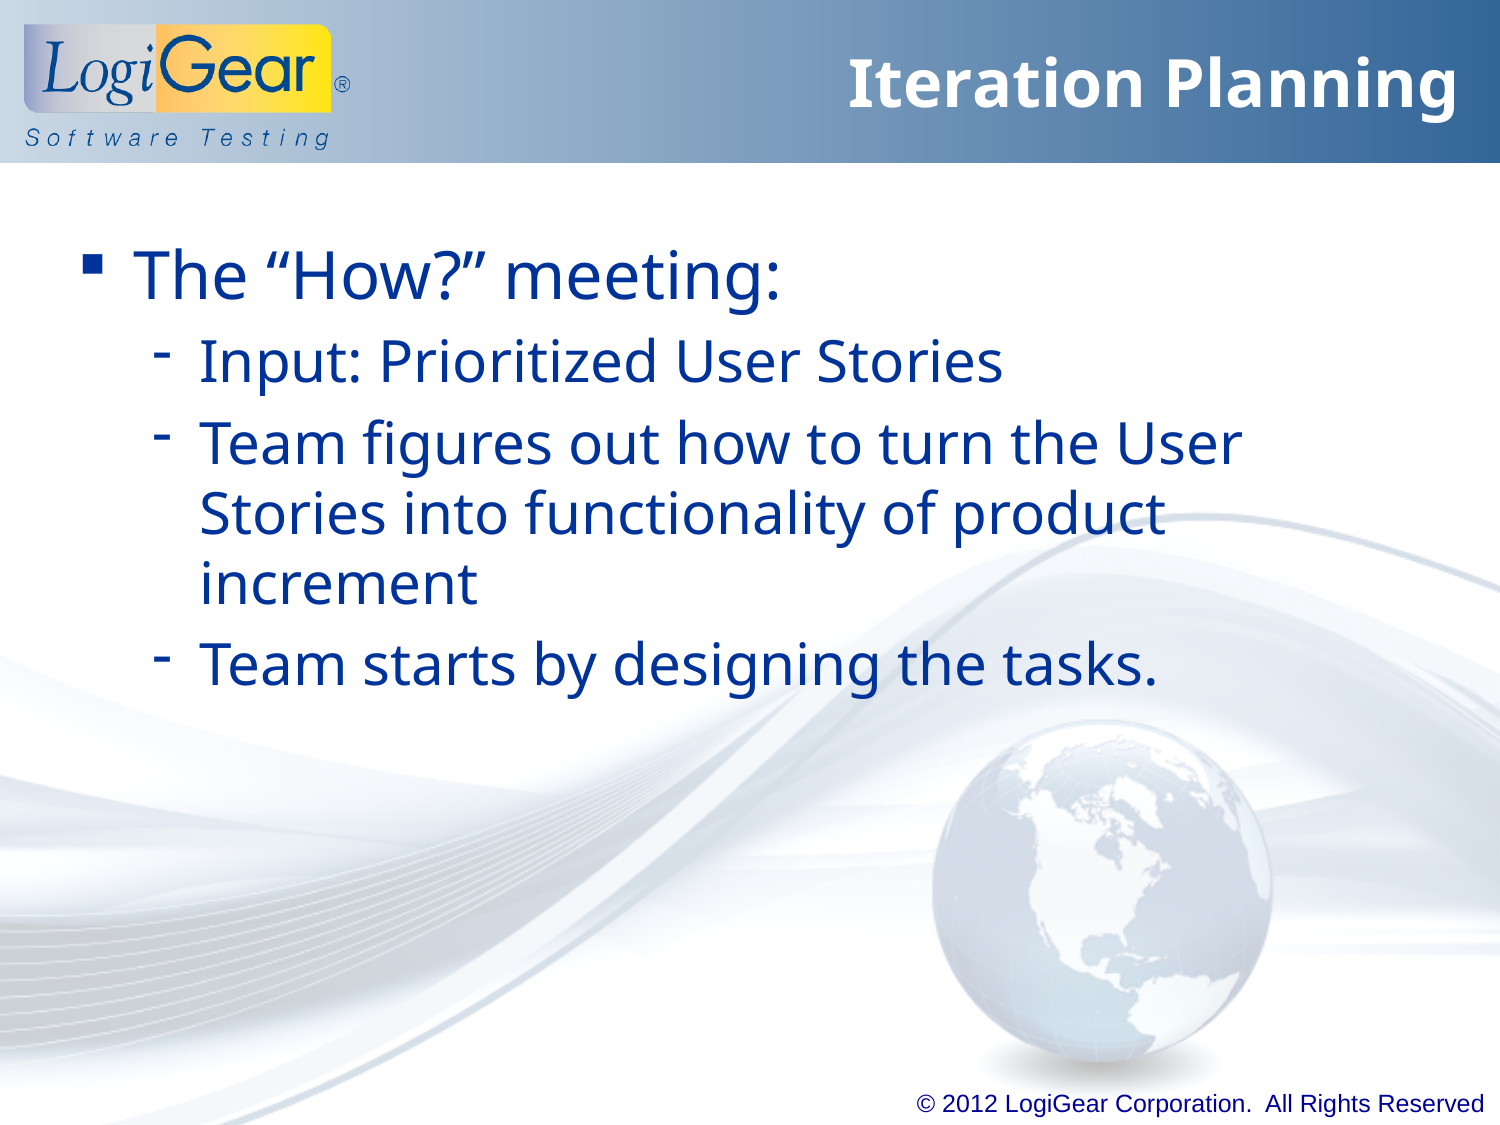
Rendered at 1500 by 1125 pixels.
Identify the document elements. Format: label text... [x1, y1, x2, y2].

picture [24, 24, 350, 150]
title Iteration Planning [362, 24, 1475, 138]
list The “How?” meeting: Input: Prioritized User Stories Team figures out how to turn the User Stories into functionality of product increment Team starts by designing the tasks. [62, 224, 1438, 1005]
